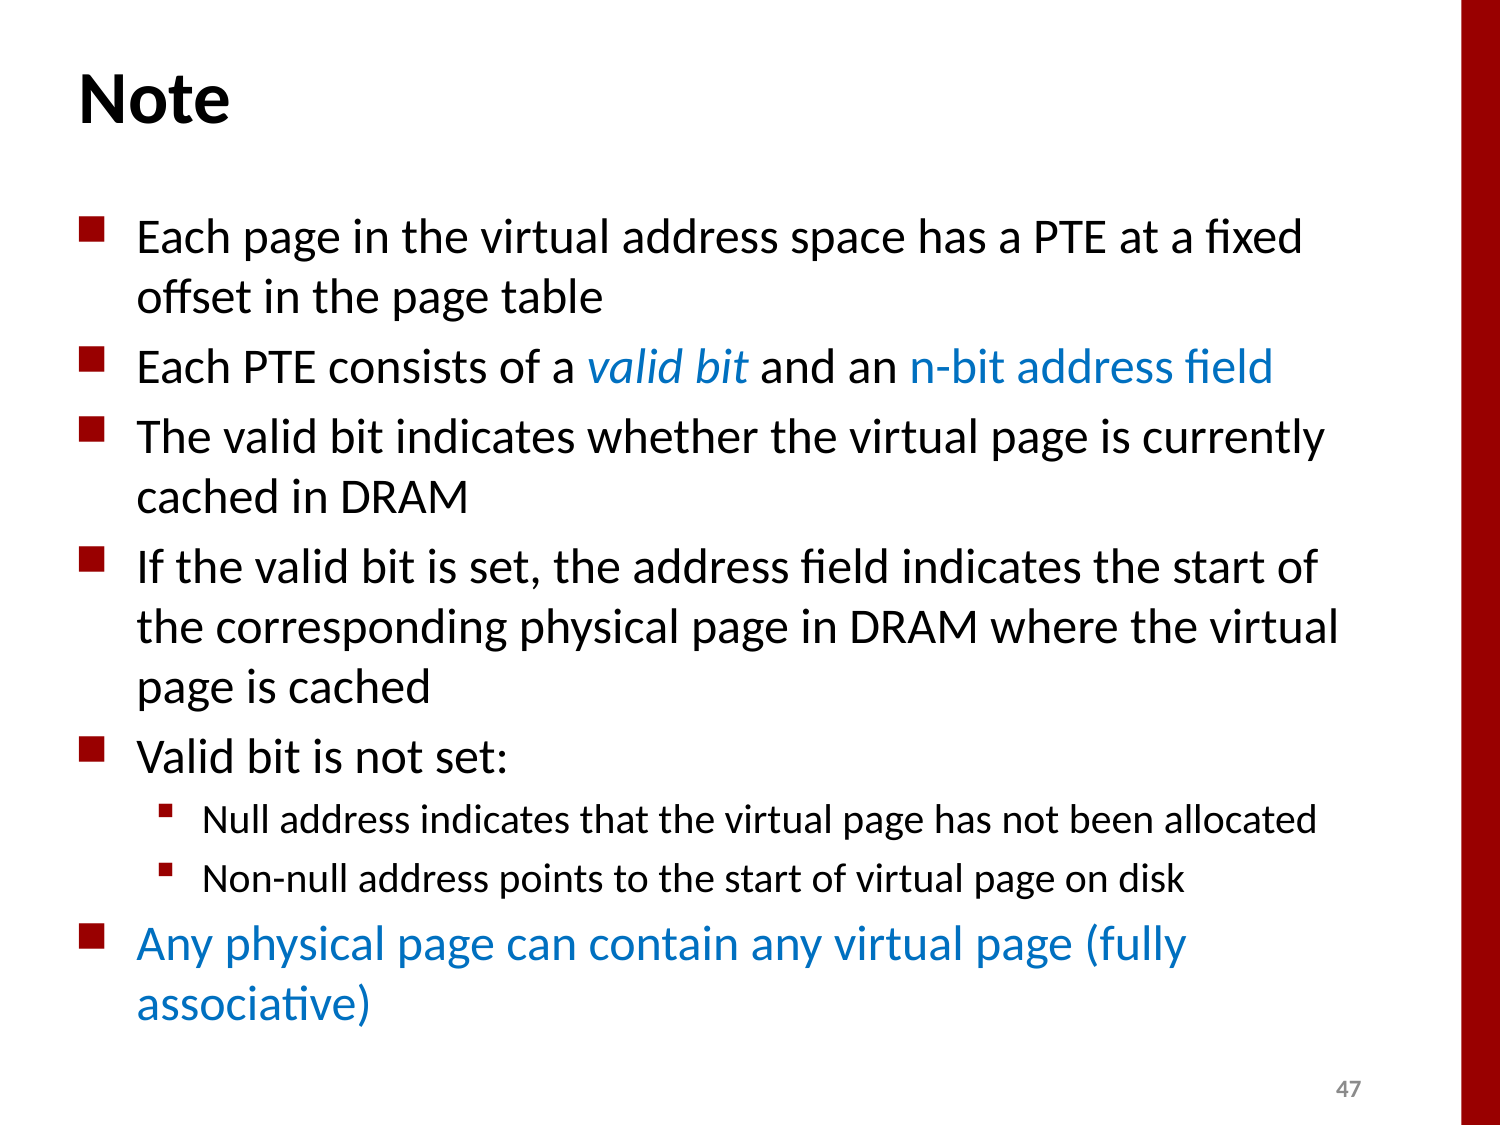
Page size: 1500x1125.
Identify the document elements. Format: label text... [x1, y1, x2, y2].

title Note [63, 30, 1310, 157]
list Each page in the virtual address space has a PTE at a fixed offset in the page table Each PTE consists of a valid bit and an n-bit address field The valid bit indicates whether the virtual page is currently cached in DRAM If the valid bit is set, the address field indicates the start of the corresponding physical page in DRAM where the virtual page is cached Valid bit is not set: Null address indicates that the virtual page has not been allocated Non-null address points to the start of virtual page on disk Any physical page can contain any virtual page (fully associative) [64, 196, 1361, 1048]
